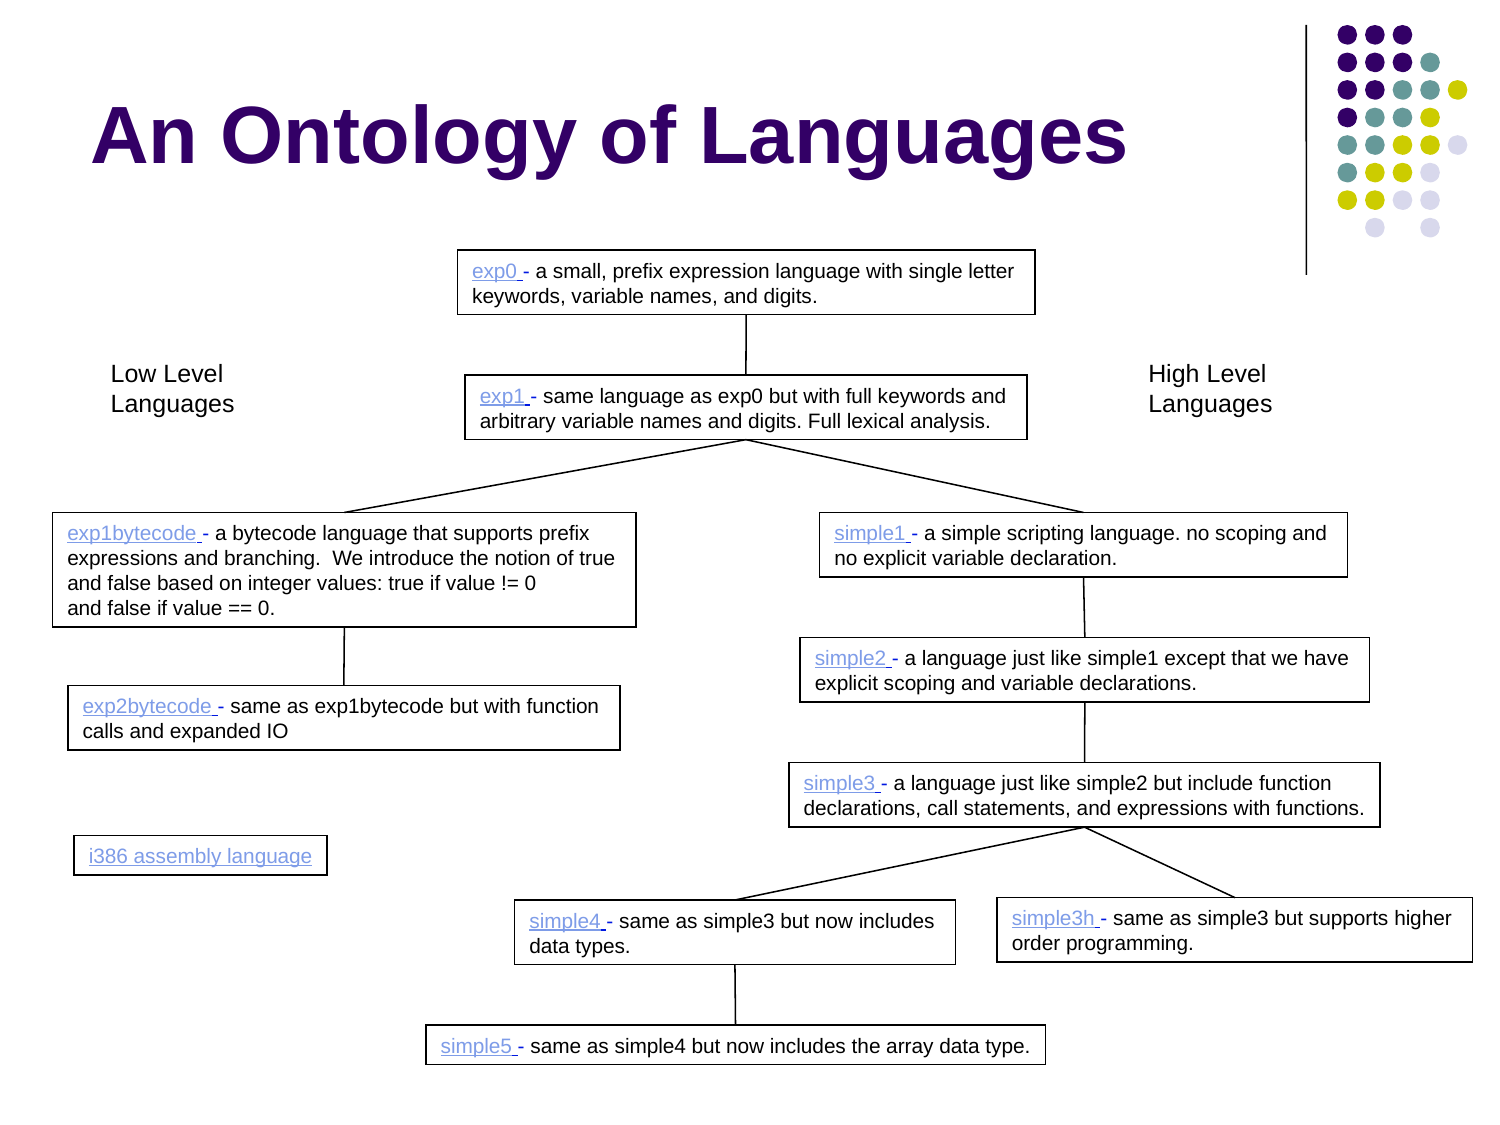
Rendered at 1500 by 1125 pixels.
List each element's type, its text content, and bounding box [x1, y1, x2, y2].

text_box simple4 - same as simple3 but now includes data types. [514, 899, 956, 965]
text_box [344, 441, 744, 513]
text_box simple3 - a language just like simple2 but include function declarations, call statements, and expressions with functions. [789, 762, 1381, 828]
text_box High Level Languages [1133, 349, 1288, 425]
title An Ontology of Languages [75, 0, 1313, 188]
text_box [745, 441, 1084, 513]
text_box simple3h - same as simple3 but supports higher order programming. [997, 897, 1473, 963]
text_box i386 assembly language [74, 835, 328, 876]
text_box simple5 - same as simple4 but now includes the array data type. [425, 1025, 1046, 1065]
text_box simple1 - a simple scripting language. no scoping and no explicit variable declaration. [819, 512, 1348, 578]
text_box Low Level Languages [95, 349, 250, 425]
text_box exp1 - same language as exp0 but with full keywords and arbitrary variable names and digits. Full lexical analysis. [464, 374, 1027, 440]
text_box exp2bytecode - same as exp1bytecode but with function calls and expanded IO [67, 685, 620, 751]
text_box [1085, 828, 1236, 898]
text_box simple2 - a language just like simple1 except that we have explicit scoping and variable declarations. [800, 637, 1370, 703]
text_box exp0 - a small, prefix expression language with single letter keywords, variable names, and digits. [457, 249, 1036, 315]
text_box exp1bytecode - a bytecode language that supports prefix expressions and branching. We introduce the notion of true and false based on integer values: true if value != 0 and false if value == 0. [52, 512, 637, 628]
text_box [734, 828, 1085, 901]
